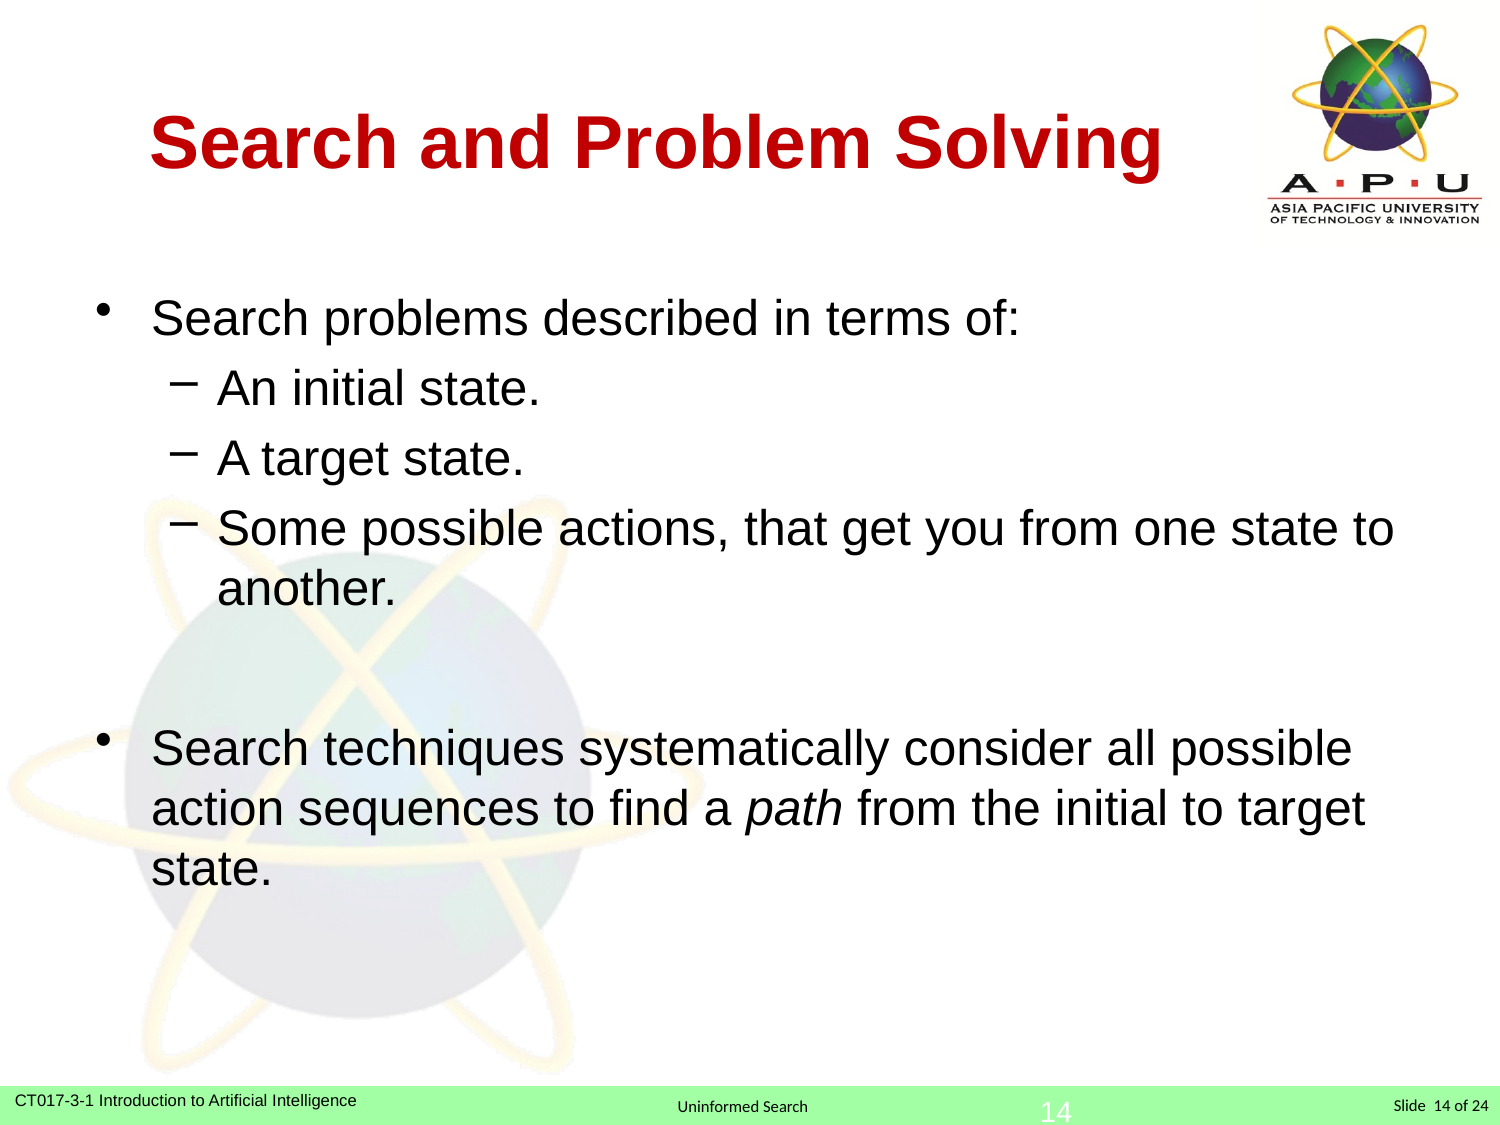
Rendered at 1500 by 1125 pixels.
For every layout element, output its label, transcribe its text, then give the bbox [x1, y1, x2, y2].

list Search problems described in terms of: An initial state. A target state. Some possible actions, that get you from one state to another. Search techniques systematically consider all possible action sequences to find a path from the initial to target state. [79, 278, 1430, 1021]
footer 14 [1025, 1086, 1500, 1125]
title Search and Problem Solving [79, 45, 1235, 233]
picture [1251, 0, 1500, 249]
